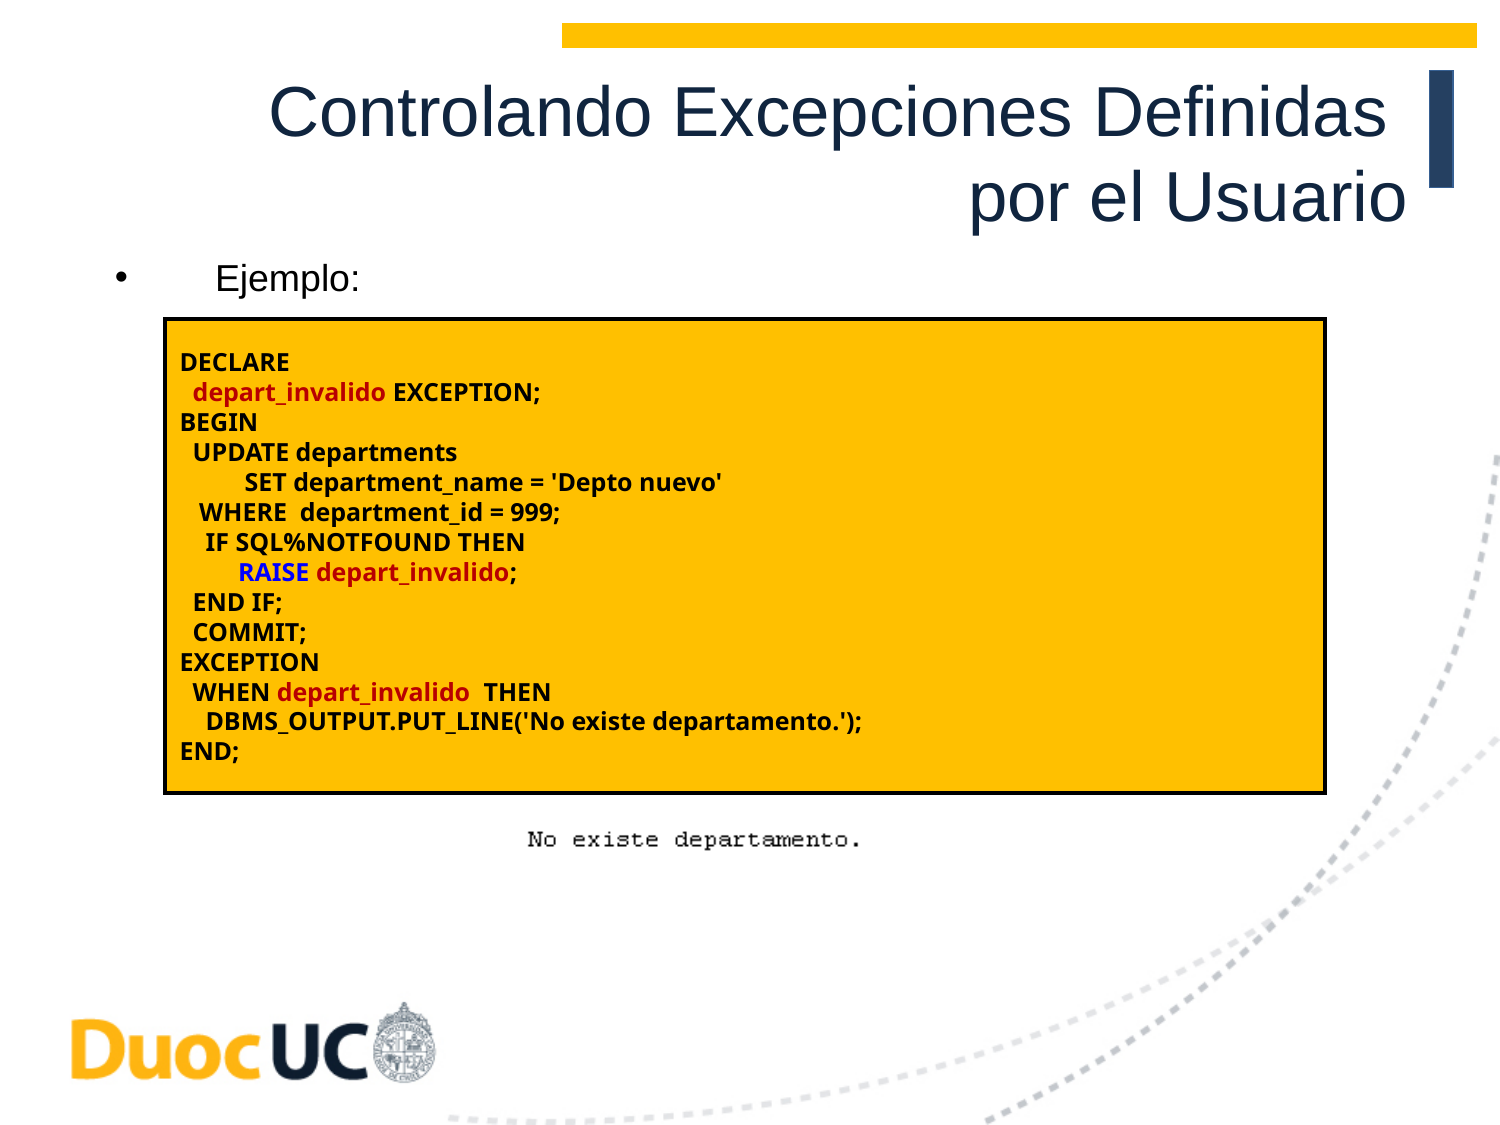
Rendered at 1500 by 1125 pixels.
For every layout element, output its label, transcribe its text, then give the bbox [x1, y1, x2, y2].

title Controlando Excepciones Definidas por el Usuario [144, 30, 1424, 272]
picture [0, 0, 1500, 1125]
text_box Ejemplo: [100, 255, 1412, 323]
text_box DECLARE depart_invalido EXCEPTION; BEGIN UPDATE departments SET department_name = 'Depto nuevo' WHERE department_id = 999; IF SQL%NOTFOUND THEN RAISE depart_invalido; END IF; COMMIT; EXCEPTION WHEN depart_invalido THEN DBMS_OUTPUT.PUT_LINE('No existe departamento.'); END; [164, 319, 1325, 794]
